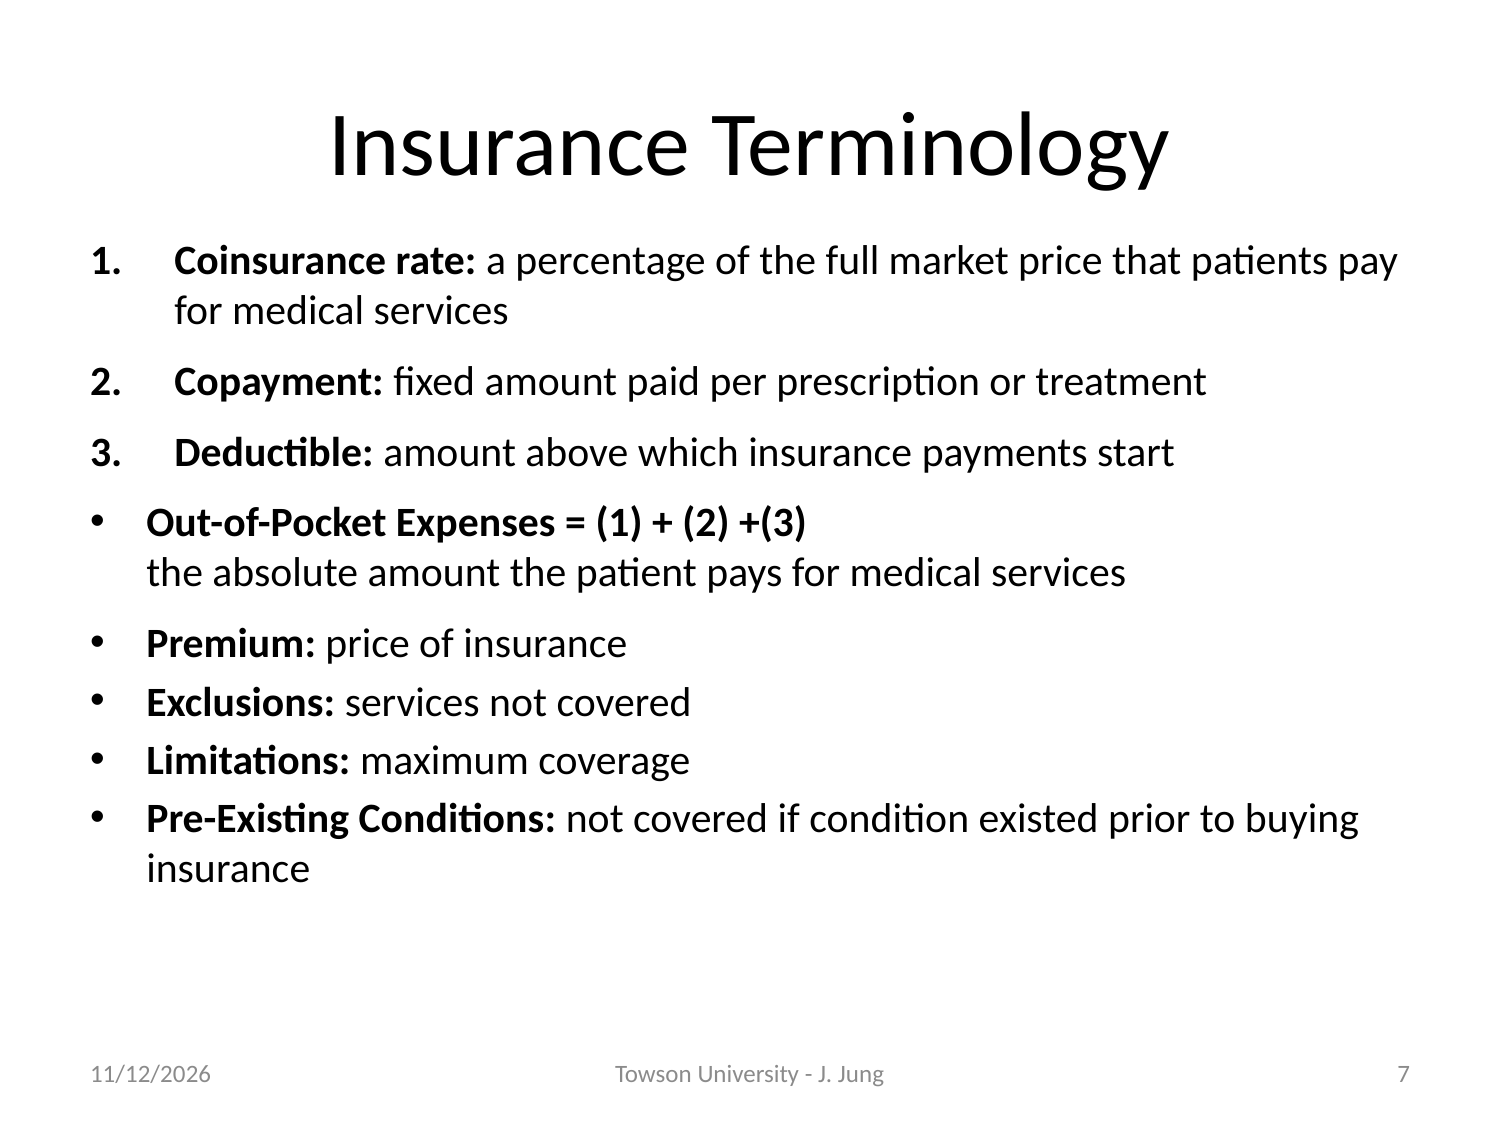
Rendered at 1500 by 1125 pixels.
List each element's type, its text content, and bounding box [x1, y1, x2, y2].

slide_number 7 [1074, 1042, 1425, 1103]
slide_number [75, 1042, 425, 1103]
title Insurance Terminology [75, 45, 1425, 224]
footer Towson University - J. Jung [512, 1042, 988, 1103]
list Coinsurance rate: a percentage of the full market price that patients pay for medical services Copayment: fixed amount paid per prescription or treatment Deductible: amount above which insurance payments start Out-of-Pocket Expenses = (1) + (2) +(3) the absolute amount the patient pays for medical services Premium: price of insurance Exclusions: services not covered Limitations: maximum coverage Pre-Existing Conditions: not covered if condition existed prior to buying insurance [75, 224, 1425, 1005]
